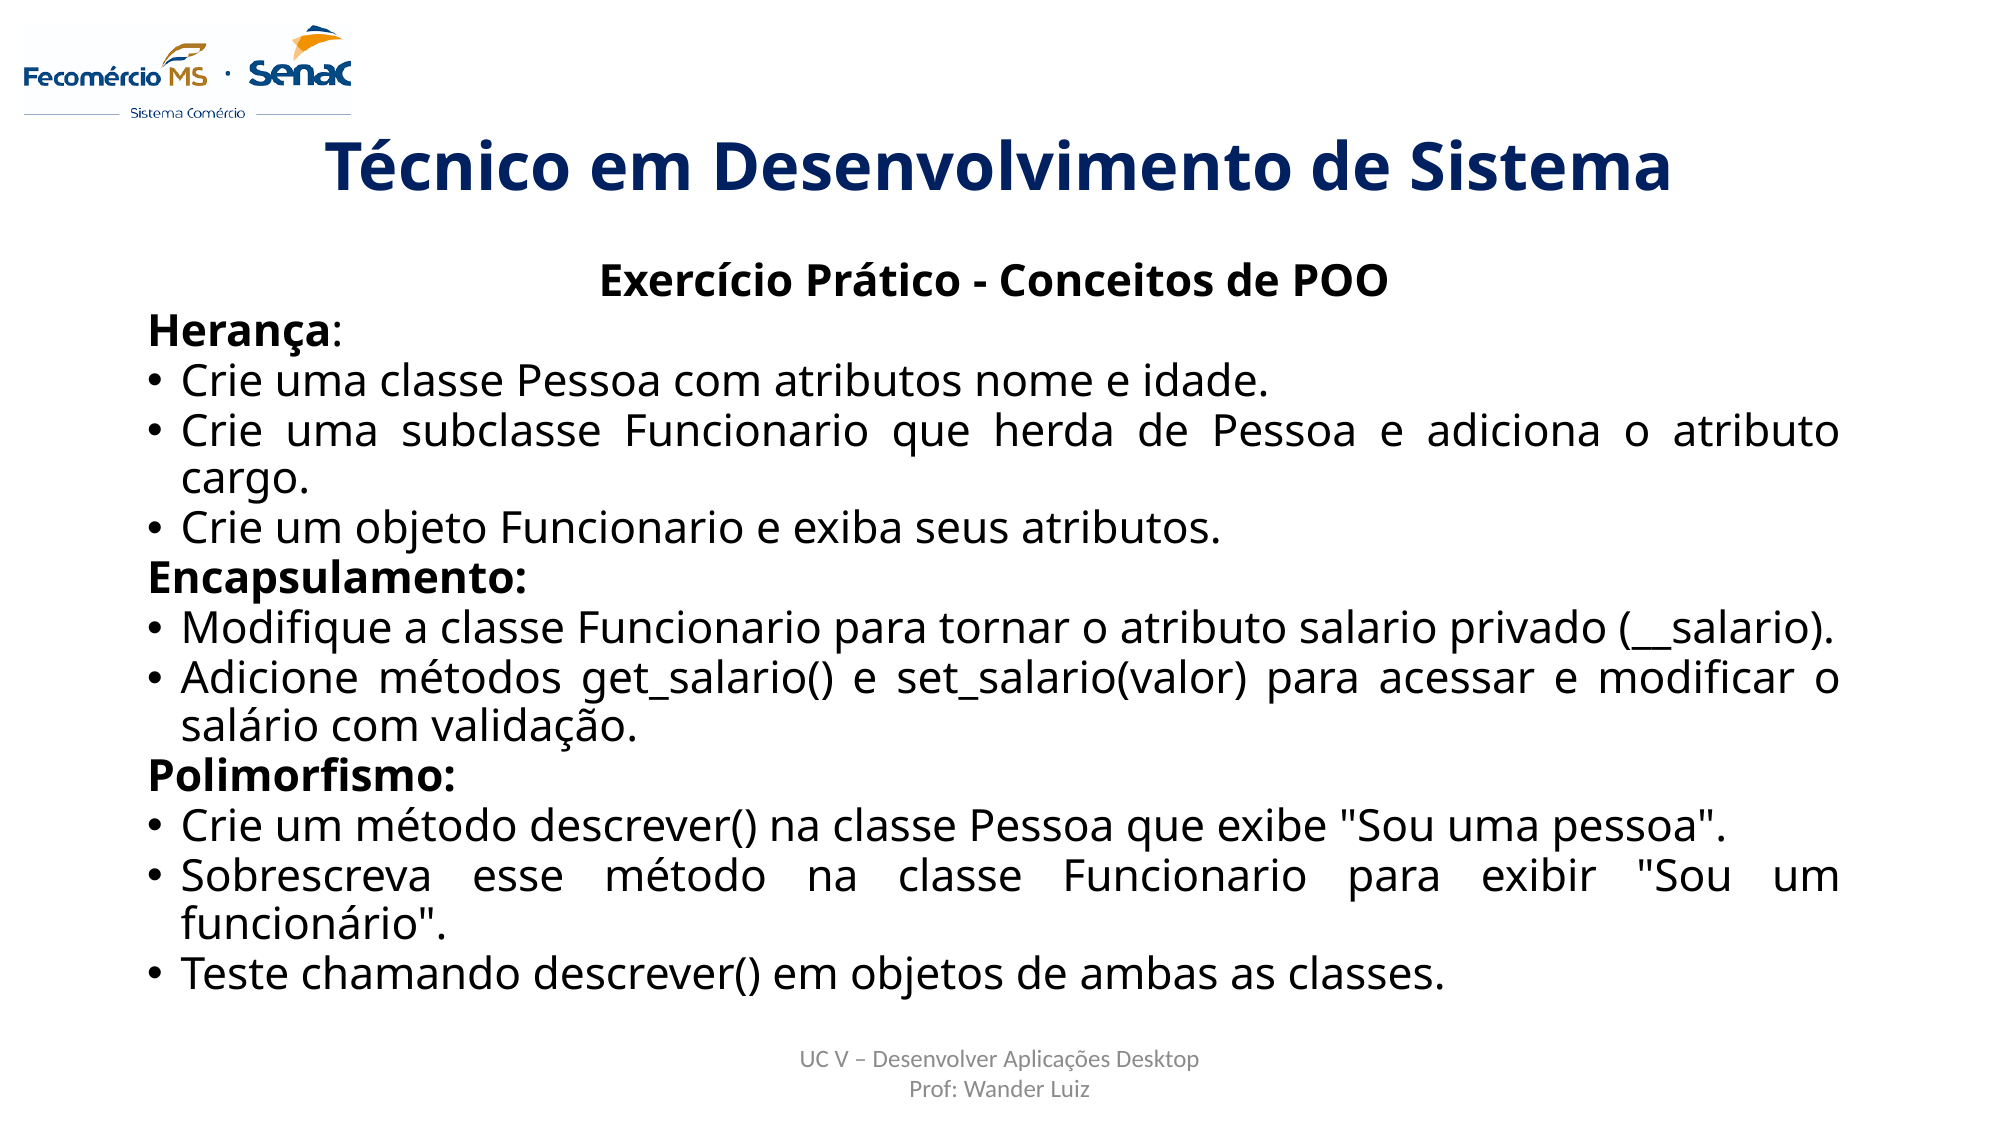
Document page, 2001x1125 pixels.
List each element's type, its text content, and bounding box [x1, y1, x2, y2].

title Técnico em Desenvolvimento de Sistema [137, 59, 1863, 278]
footer UC V – Desenvolver Aplicações Desktop Prof: Wander Luiz [662, 1042, 1338, 1103]
picture [24, 25, 351, 118]
list Exercício Prático - Conceitos de POO Herança: Crie uma classe Pessoa com atributos nome e idade. Crie uma subclasse Funcionario que herda de Pessoa e adiciona o atributo cargo. Crie um objeto Funcionario e exiba seus atributos. Encapsulamento: Modifique a classe Funcionario para tornar o atributo salario privado (__salario). Adicione métodos get_salario() e set_salario(valor) para acessar e modificar o salário com validação. Polimorfismo: Crie um método descrever() na classe Pessoa que exibe "Sou uma pessoa". Sobrescreva esse método na classe Funcionario para exibir "Sou um funcionário". Teste chamando descrever() em objetos de ambas as classes. [132, 250, 1857, 1018]
